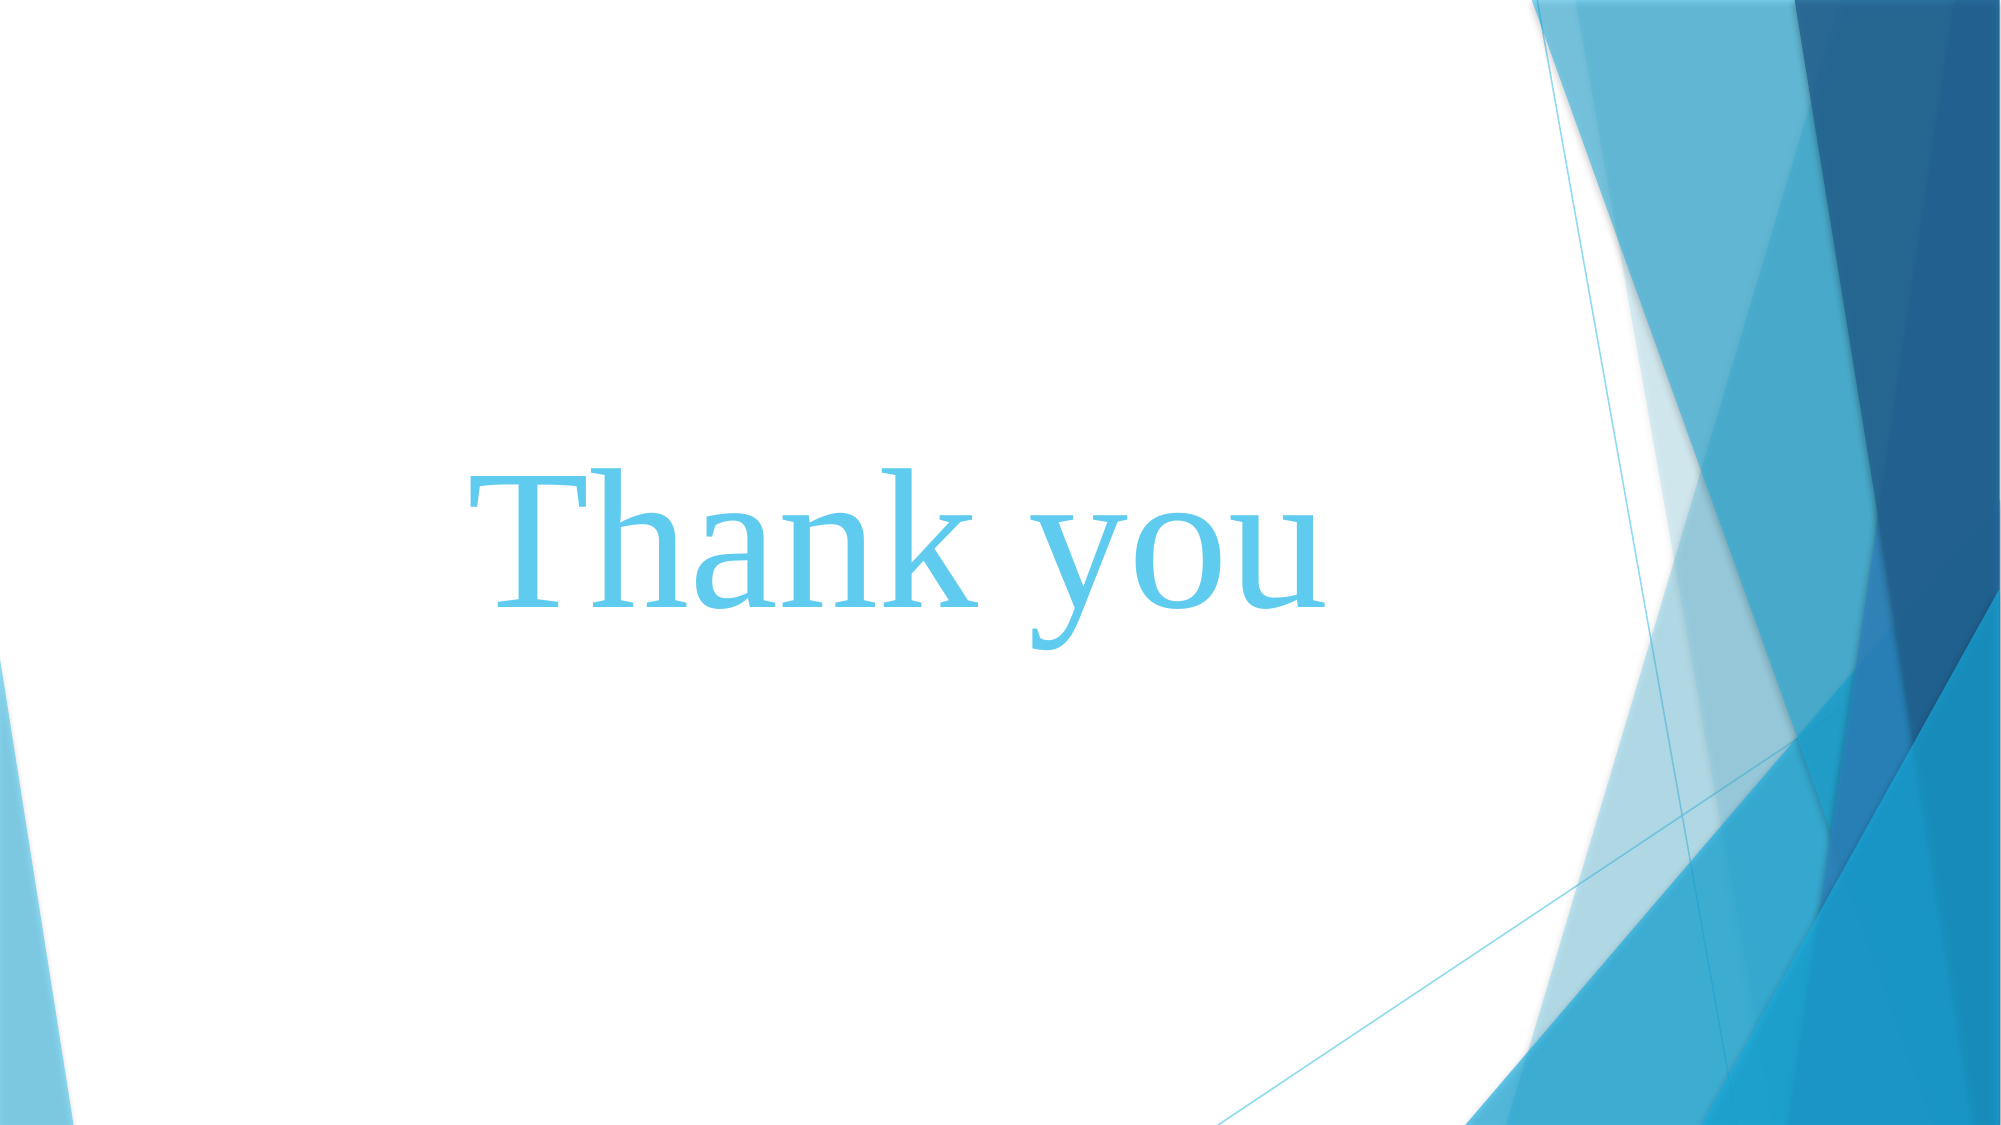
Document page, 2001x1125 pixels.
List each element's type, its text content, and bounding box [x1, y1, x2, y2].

title Thank you [111, 399, 1685, 870]
